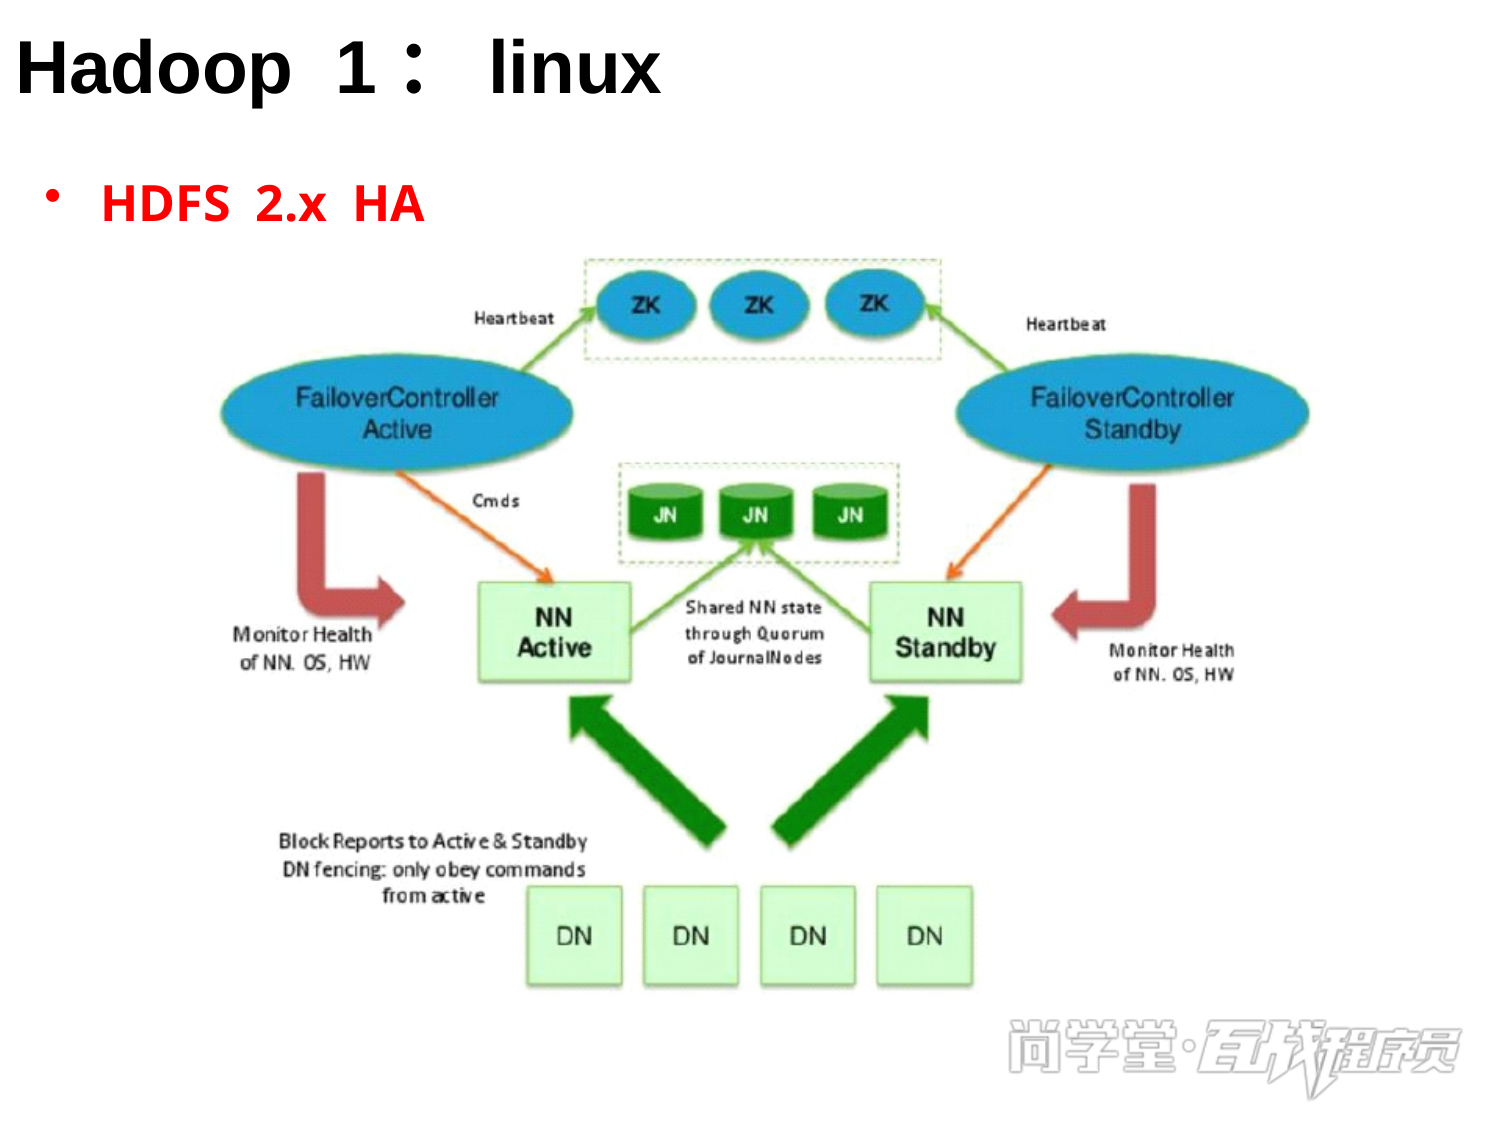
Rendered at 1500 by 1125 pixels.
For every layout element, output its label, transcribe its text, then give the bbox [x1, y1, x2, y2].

list HDFS 2.x HA [29, 164, 1471, 997]
picture [163, 256, 1325, 997]
title Hadoop 1：linux [0, 0, 1500, 127]
picture [1008, 1019, 1463, 1103]
